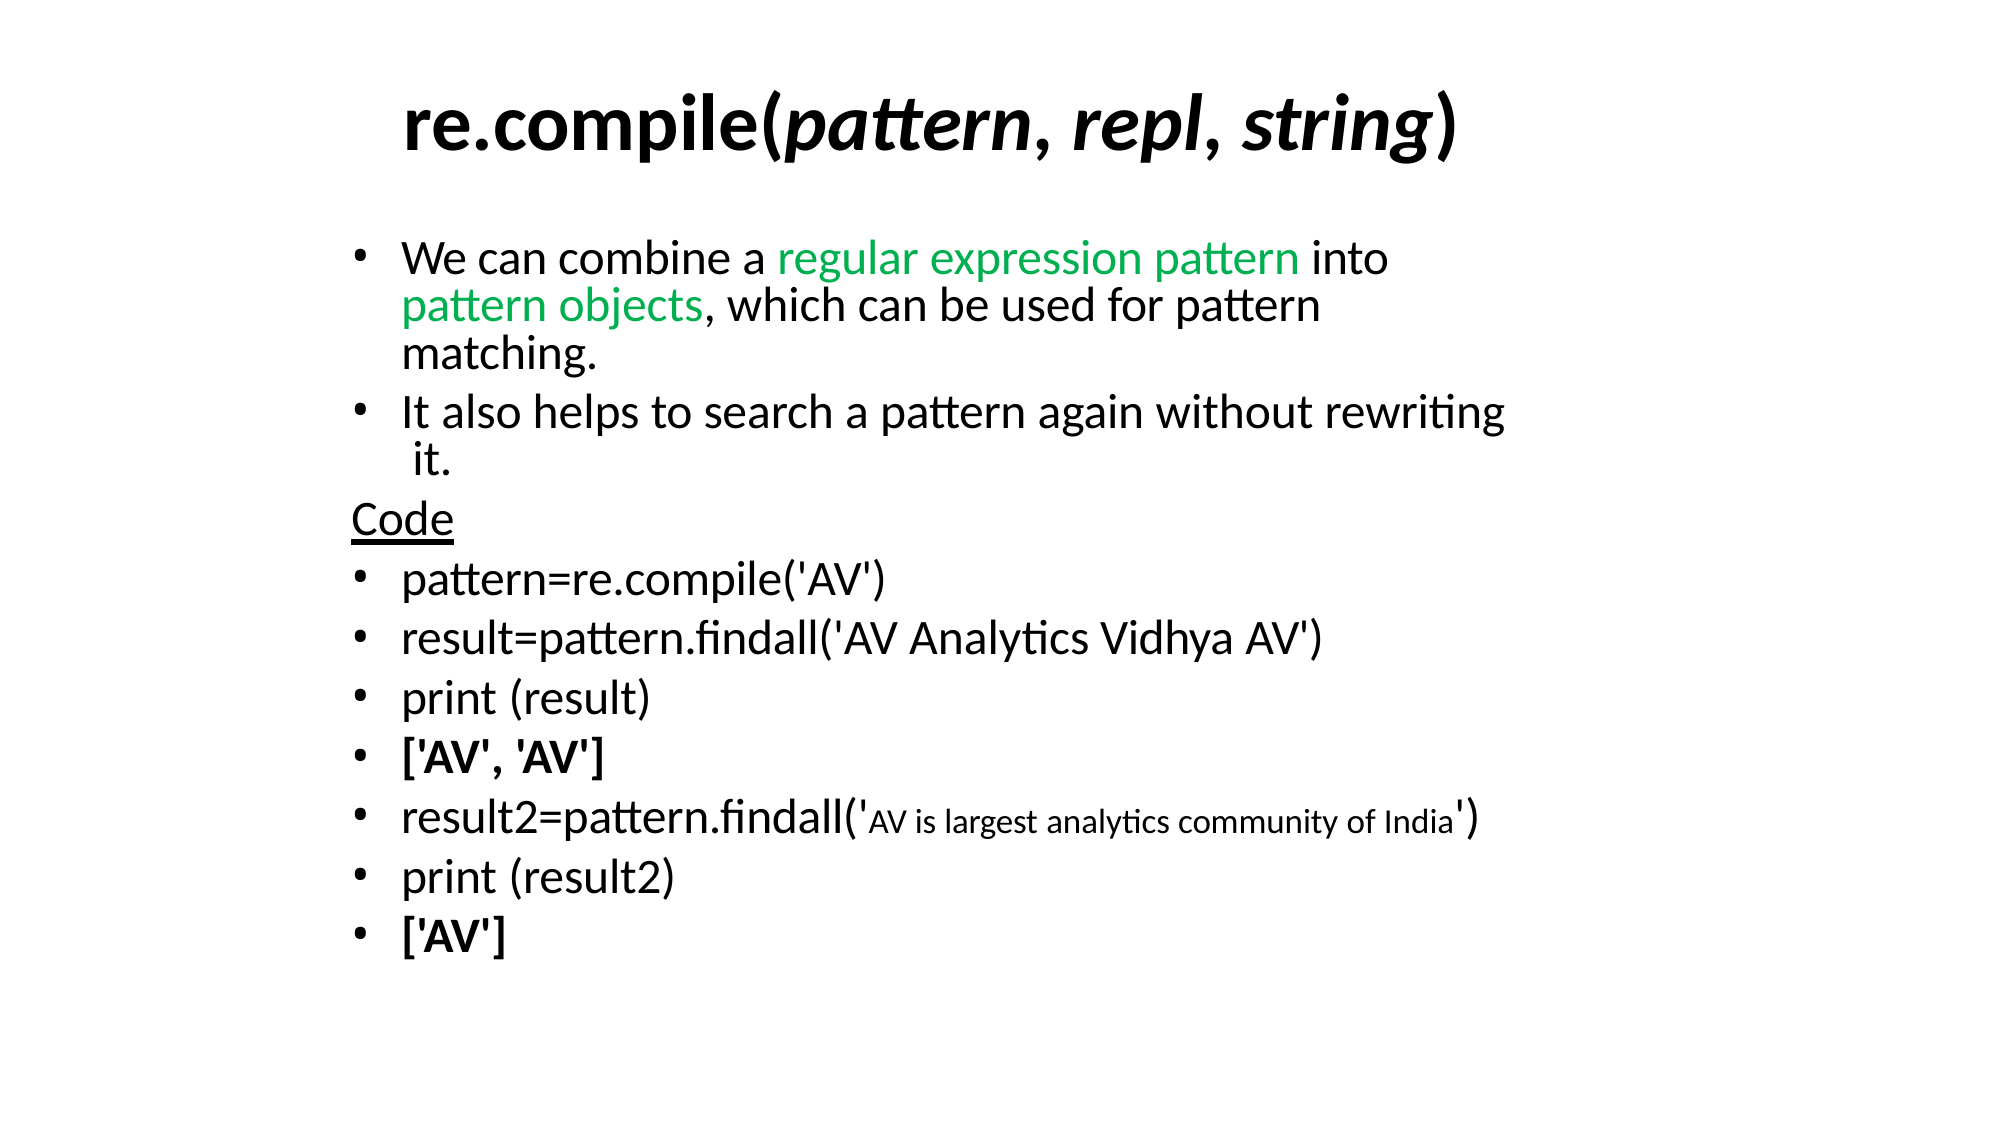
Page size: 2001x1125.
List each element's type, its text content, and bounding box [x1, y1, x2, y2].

text_box We can combine a regular expression pattern into pattern objects, which can be used for pattern matching. It also helps to search a pattern again without rewriting it. Code pattern=re.compile('AV') result=pattern.findall('AV Analytics Vidhya AV') print (result) ['AV', 'AV'] result2=pattern.findall('AV is largest analytics community of India') print (result2) ['AV'] [349, 222, 1515, 963]
title re.compile(pattern, repl, string) [401, 22, 1467, 213]
